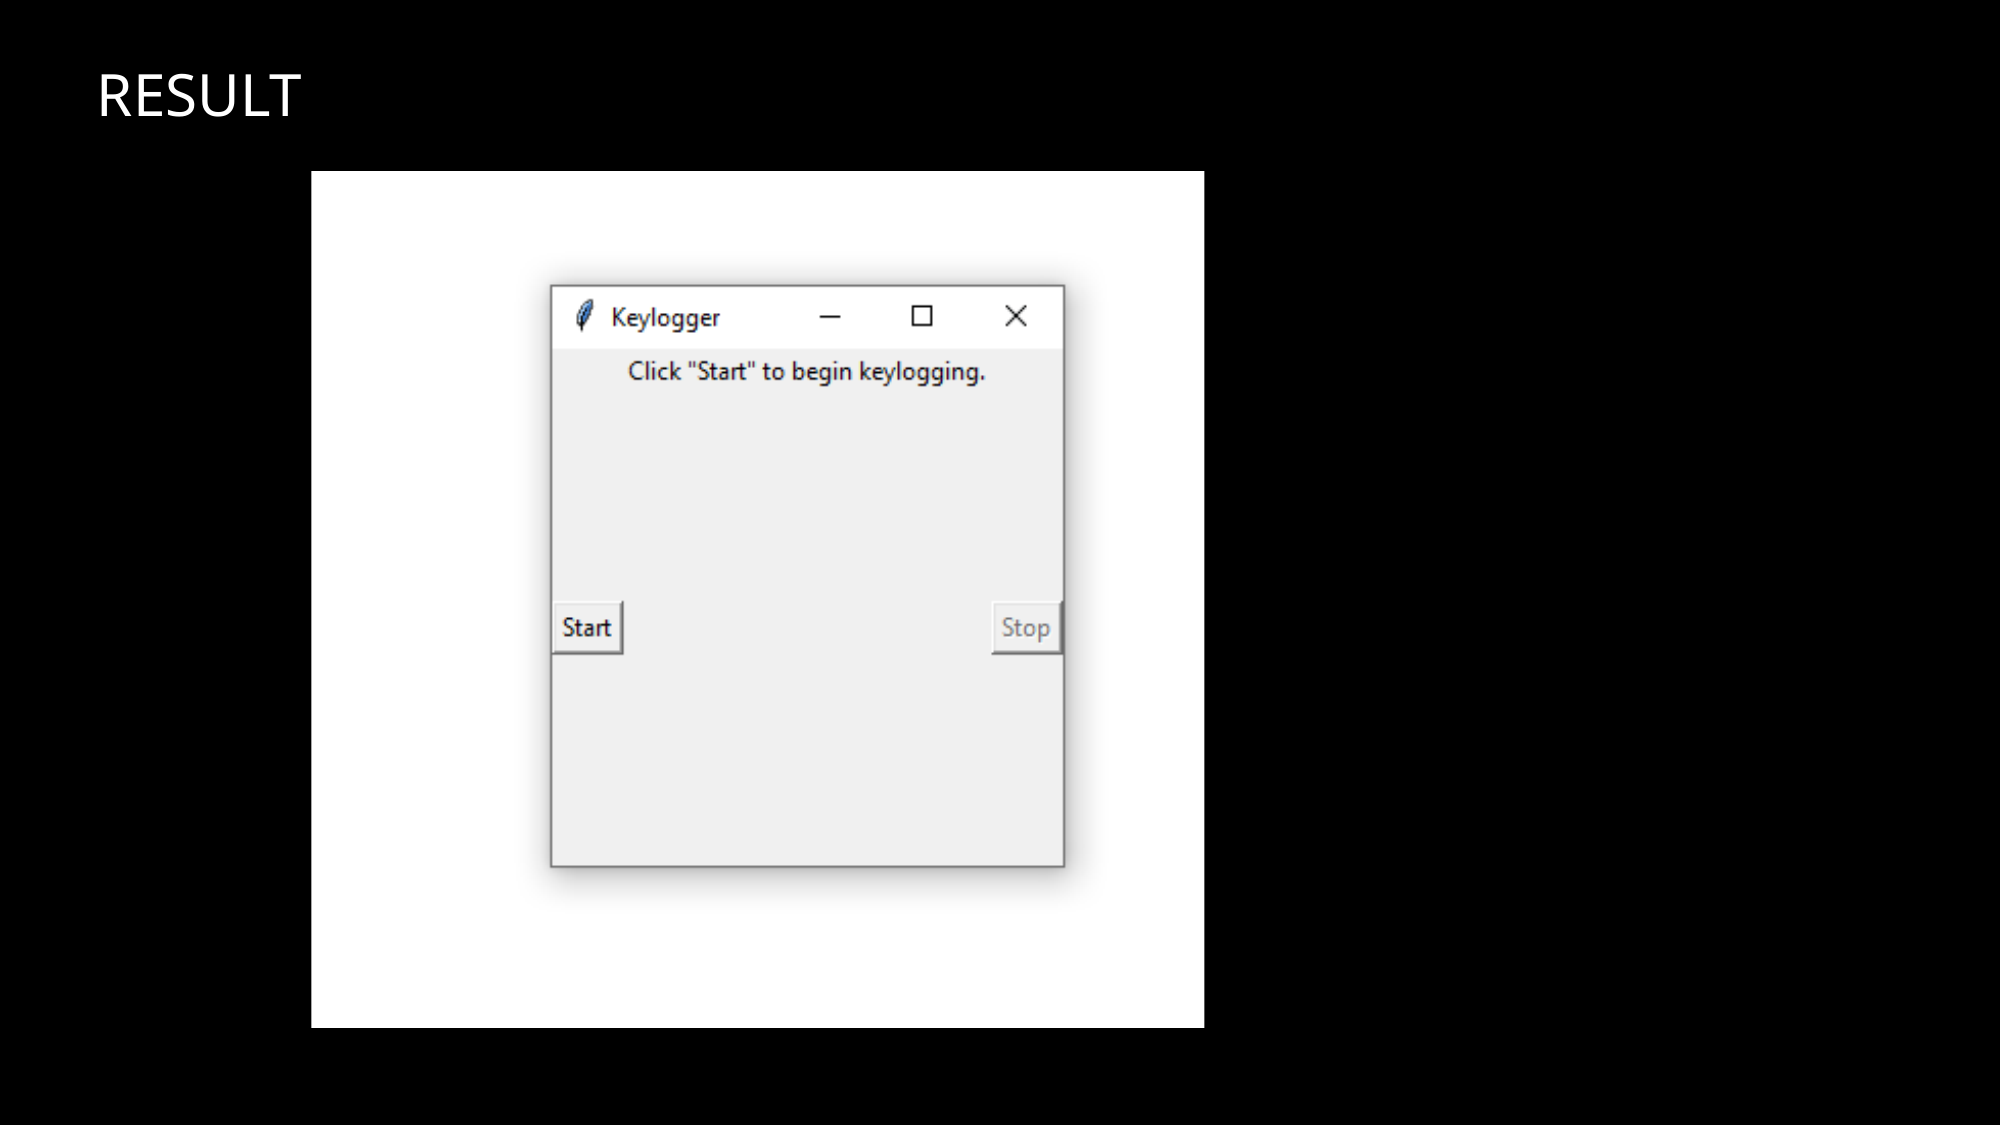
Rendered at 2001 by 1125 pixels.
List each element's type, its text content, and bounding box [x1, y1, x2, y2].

title RESULT [81, 59, 500, 171]
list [311, 170, 1205, 1028]
